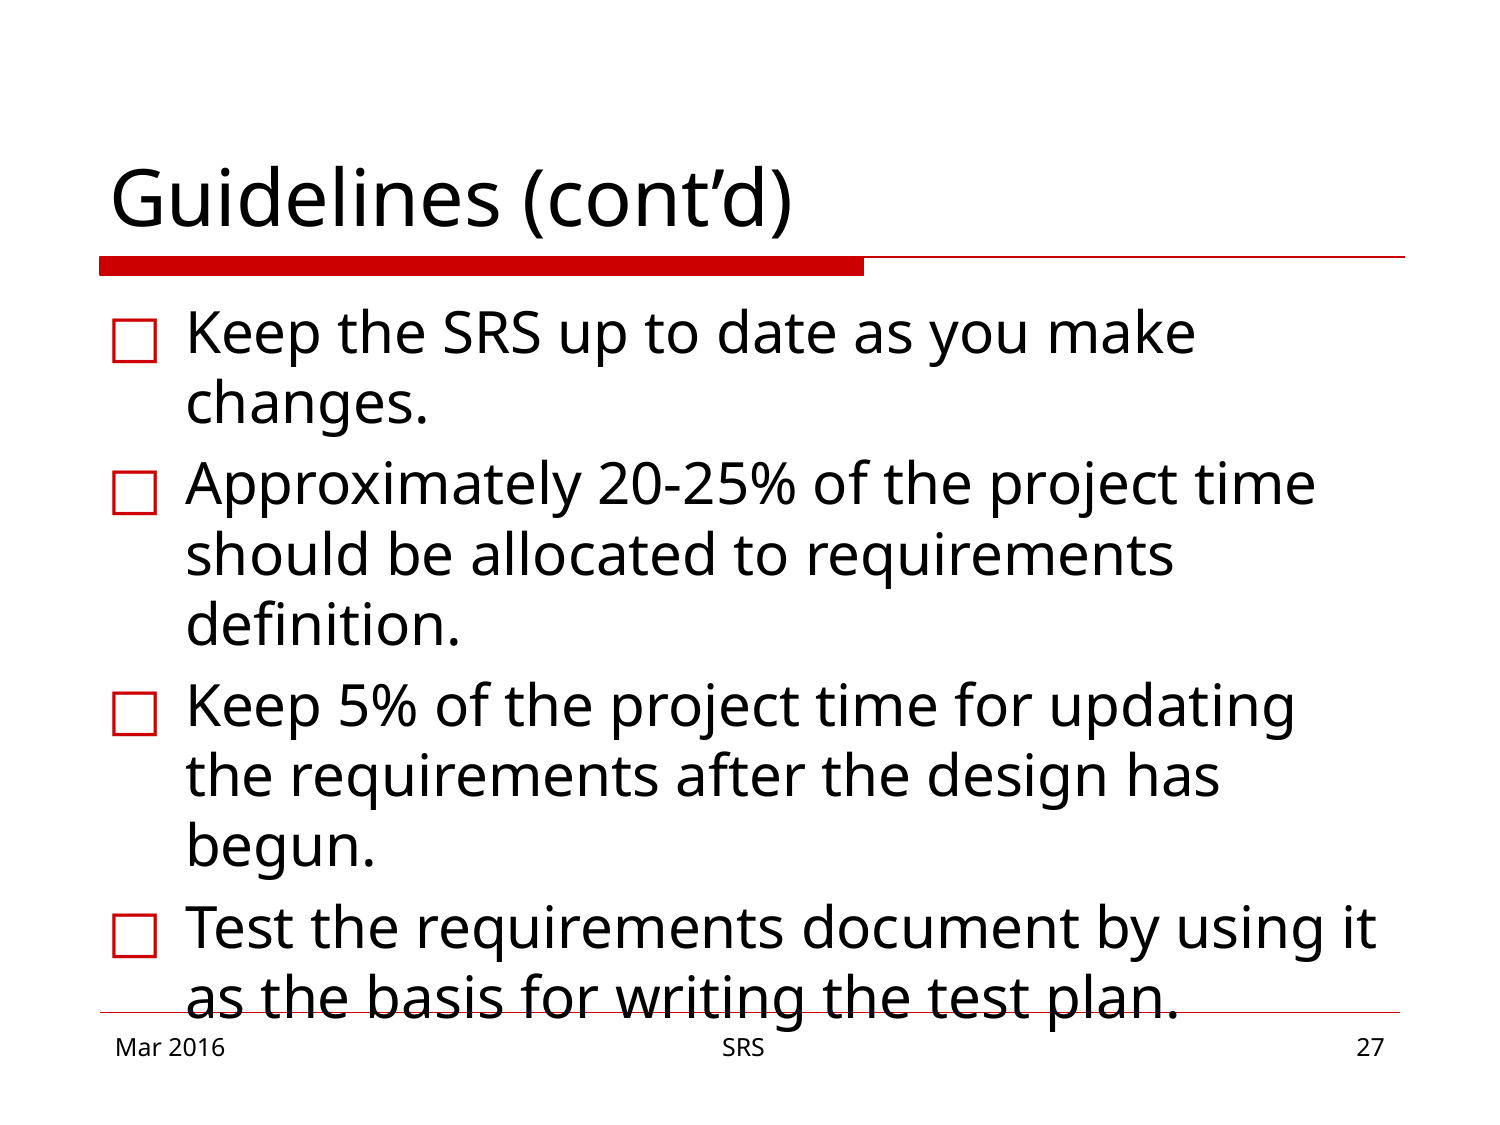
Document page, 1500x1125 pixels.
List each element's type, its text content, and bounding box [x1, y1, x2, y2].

text_box Mar 2016 [99, 1024, 400, 1103]
text_box ‹#› [1087, 1024, 1400, 1103]
text_box SRS [437, 1024, 1050, 1103]
title Guidelines (cont’d) [94, 50, 1407, 250]
list Keep the SRS up to date as you make changes. Approximately 20-25% of the project time should be allocated to requirements definition. Keep 5% of the project time for updating the requirements after the design has begun. Test the requirements document by using it as the basis for writing the test plan. [92, 287, 1406, 988]
